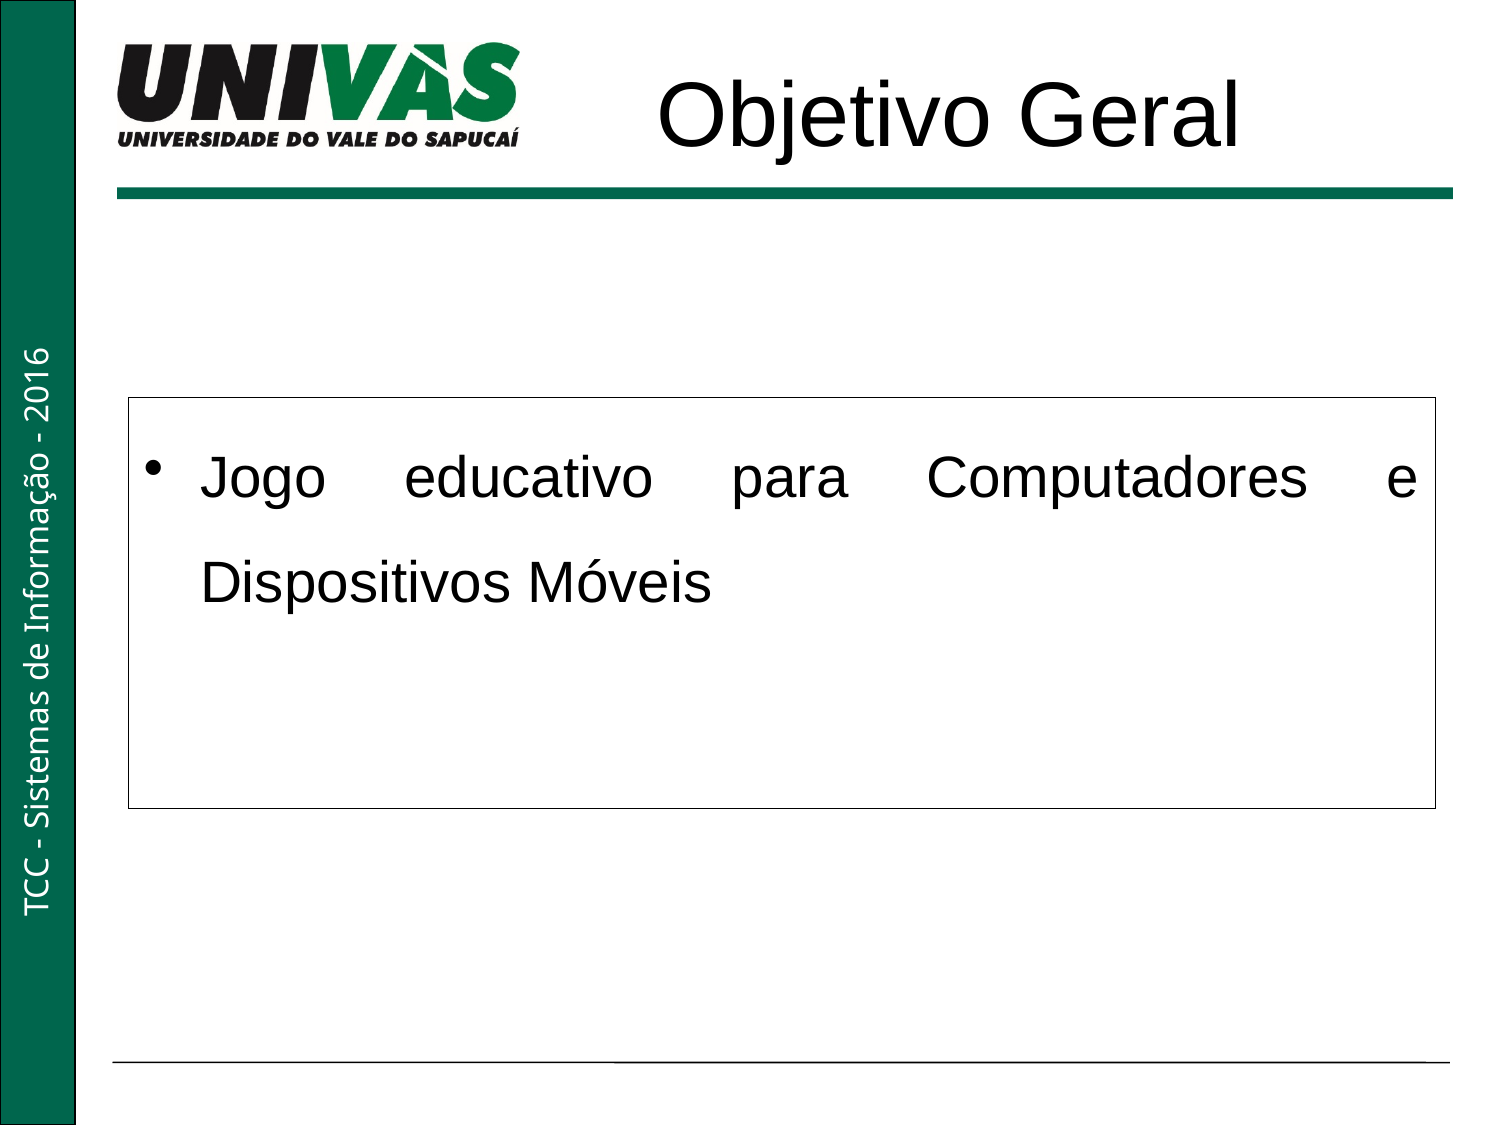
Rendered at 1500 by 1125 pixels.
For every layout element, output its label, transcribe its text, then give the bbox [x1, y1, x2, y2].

text_box Jogo educativo para Computadores e Dispositivos Móveis [128, 397, 1436, 809]
title Objetivo Geral [632, 35, 1266, 186]
picture [117, 42, 520, 147]
